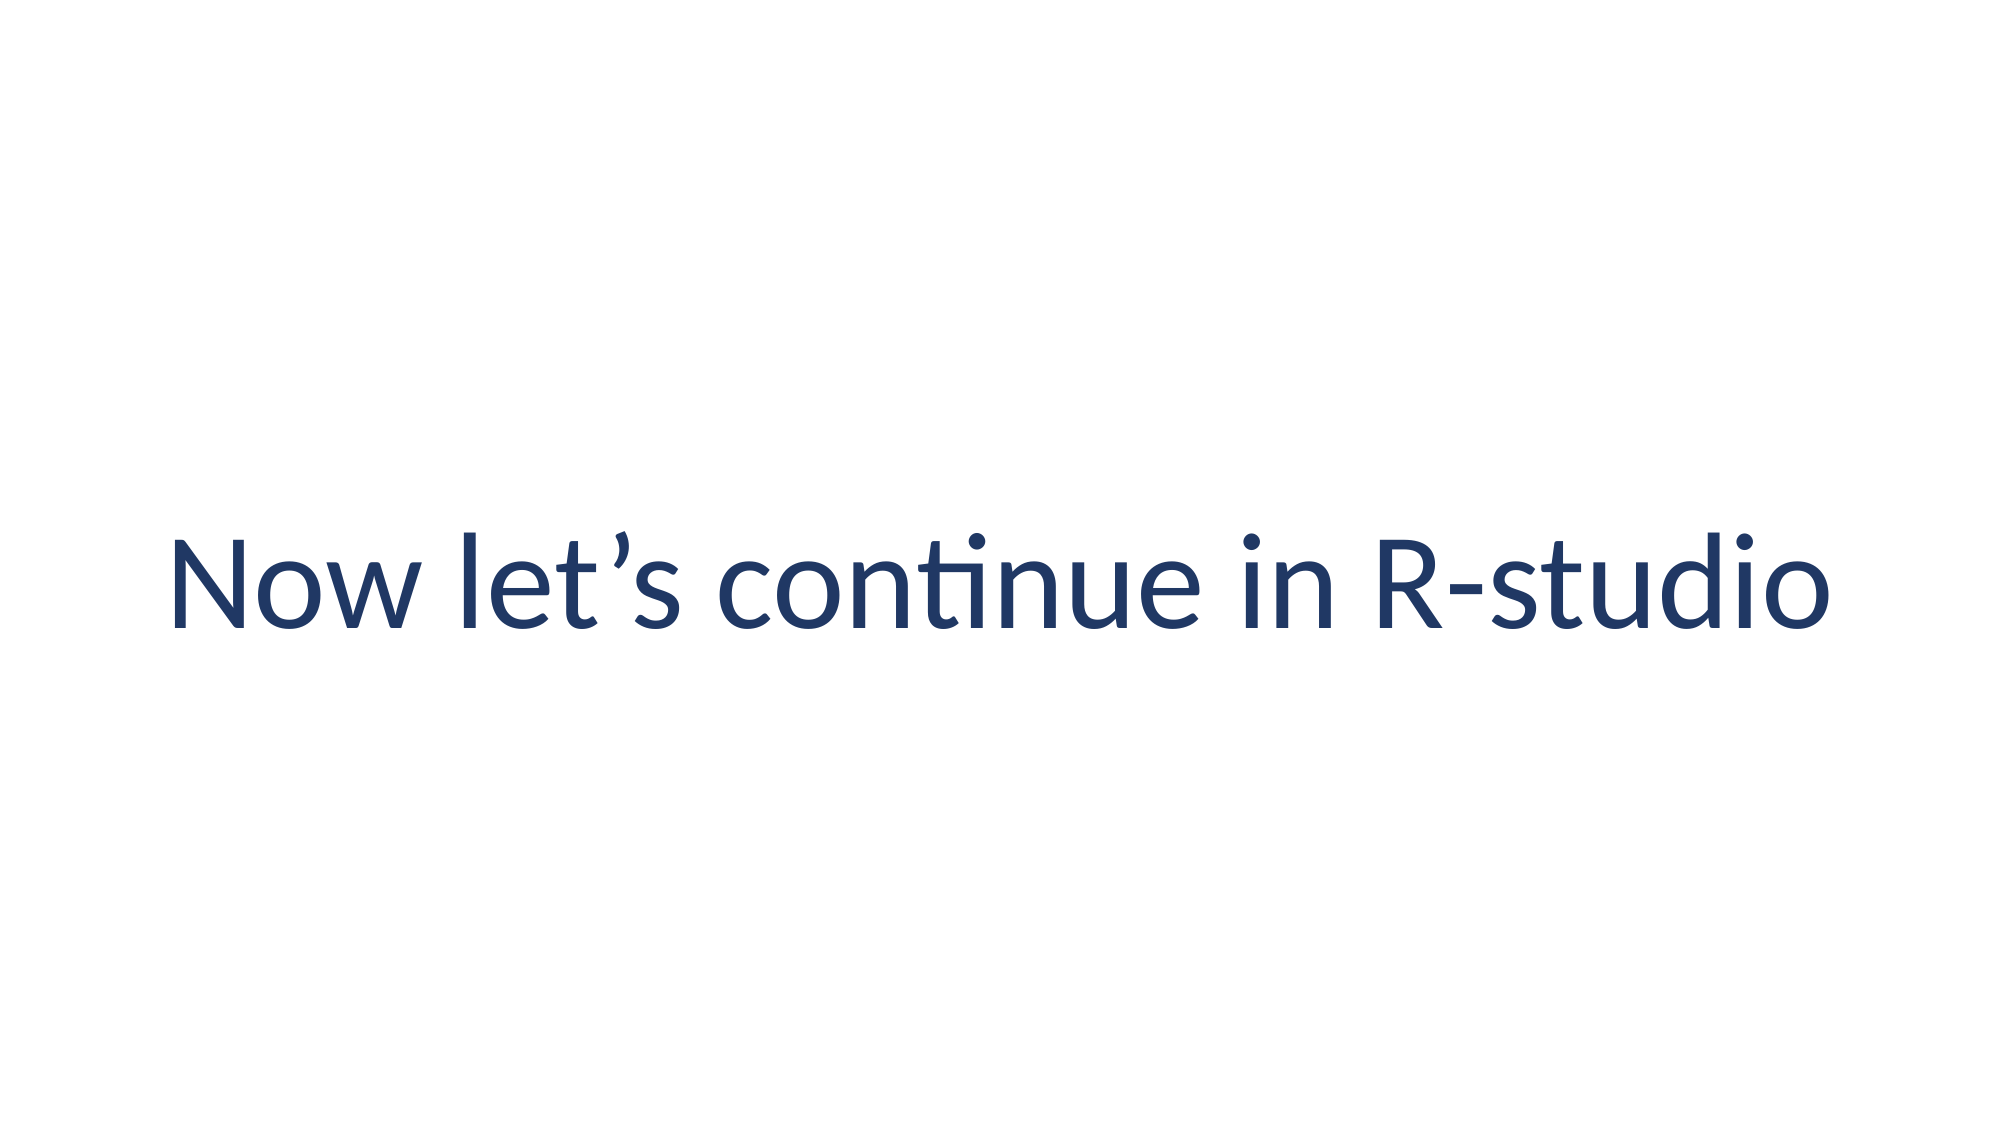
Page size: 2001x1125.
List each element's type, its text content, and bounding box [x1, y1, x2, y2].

list Now let’s continue in R-studio [137, 502, 1863, 718]
